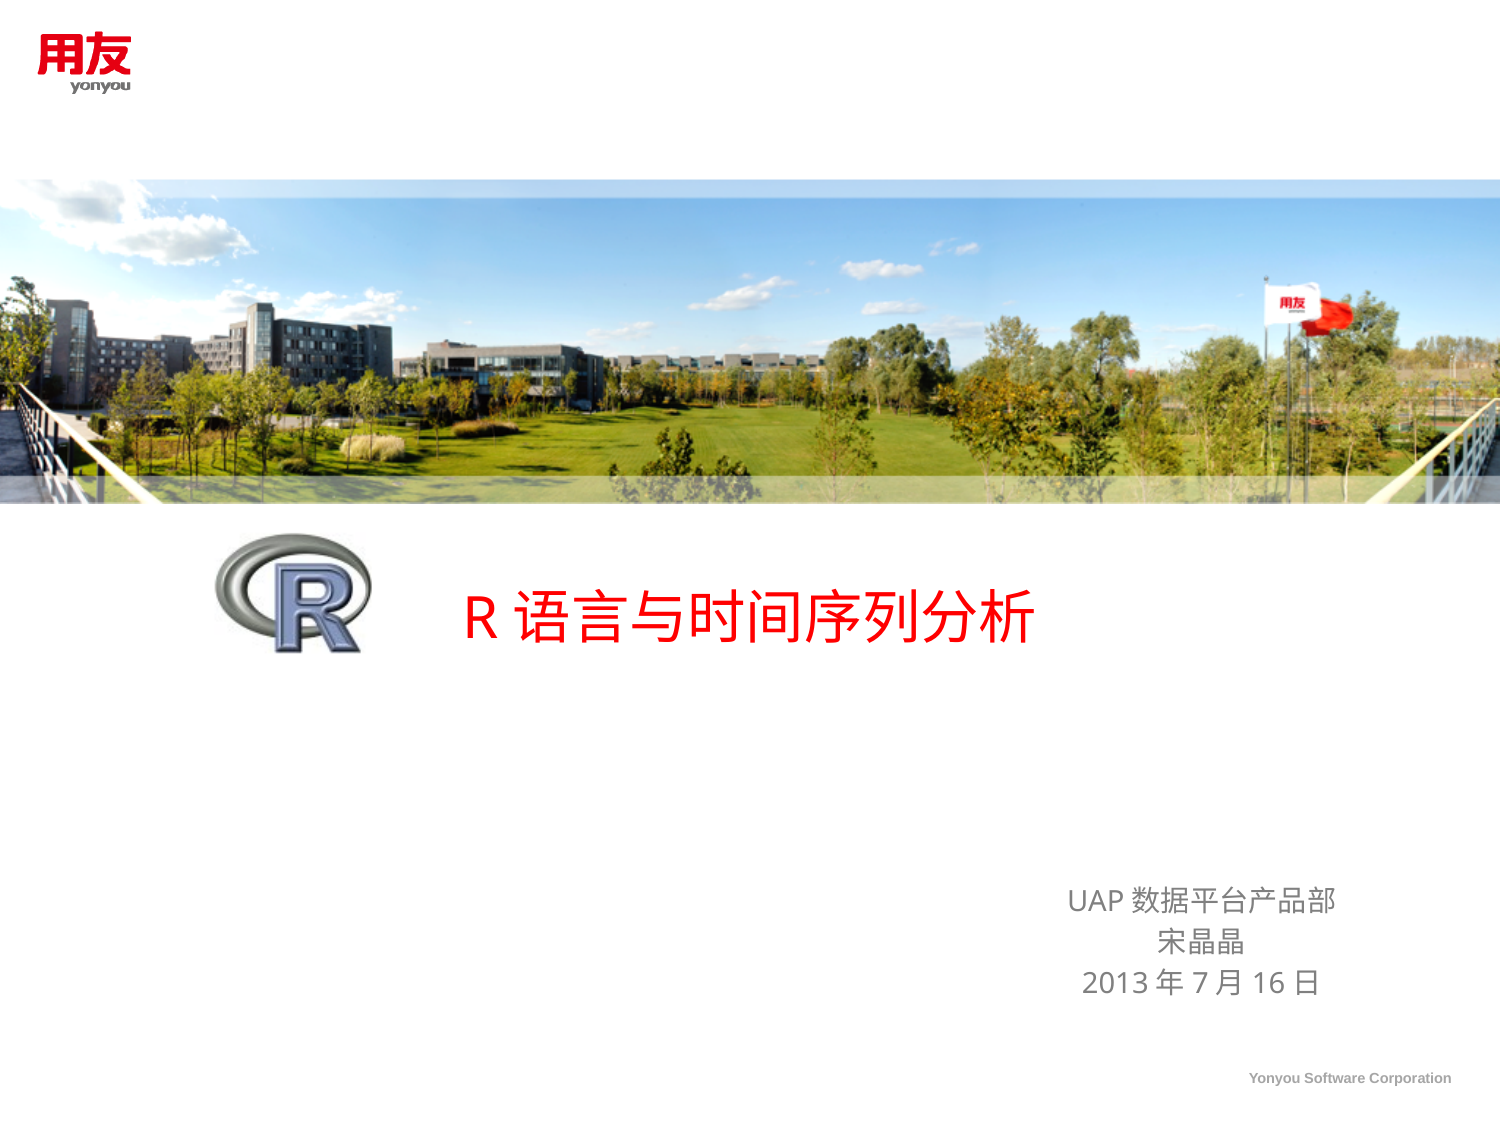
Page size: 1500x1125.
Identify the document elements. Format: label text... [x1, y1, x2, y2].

picture [37, 31, 131, 94]
picture [0, 162, 1500, 504]
text_box UAP数据平台产品部 宋晶晶 2013年7月16日 [1052, 874, 1352, 1007]
title R语言与时间序列分析 [75, 549, 1425, 680]
picture [212, 524, 387, 666]
